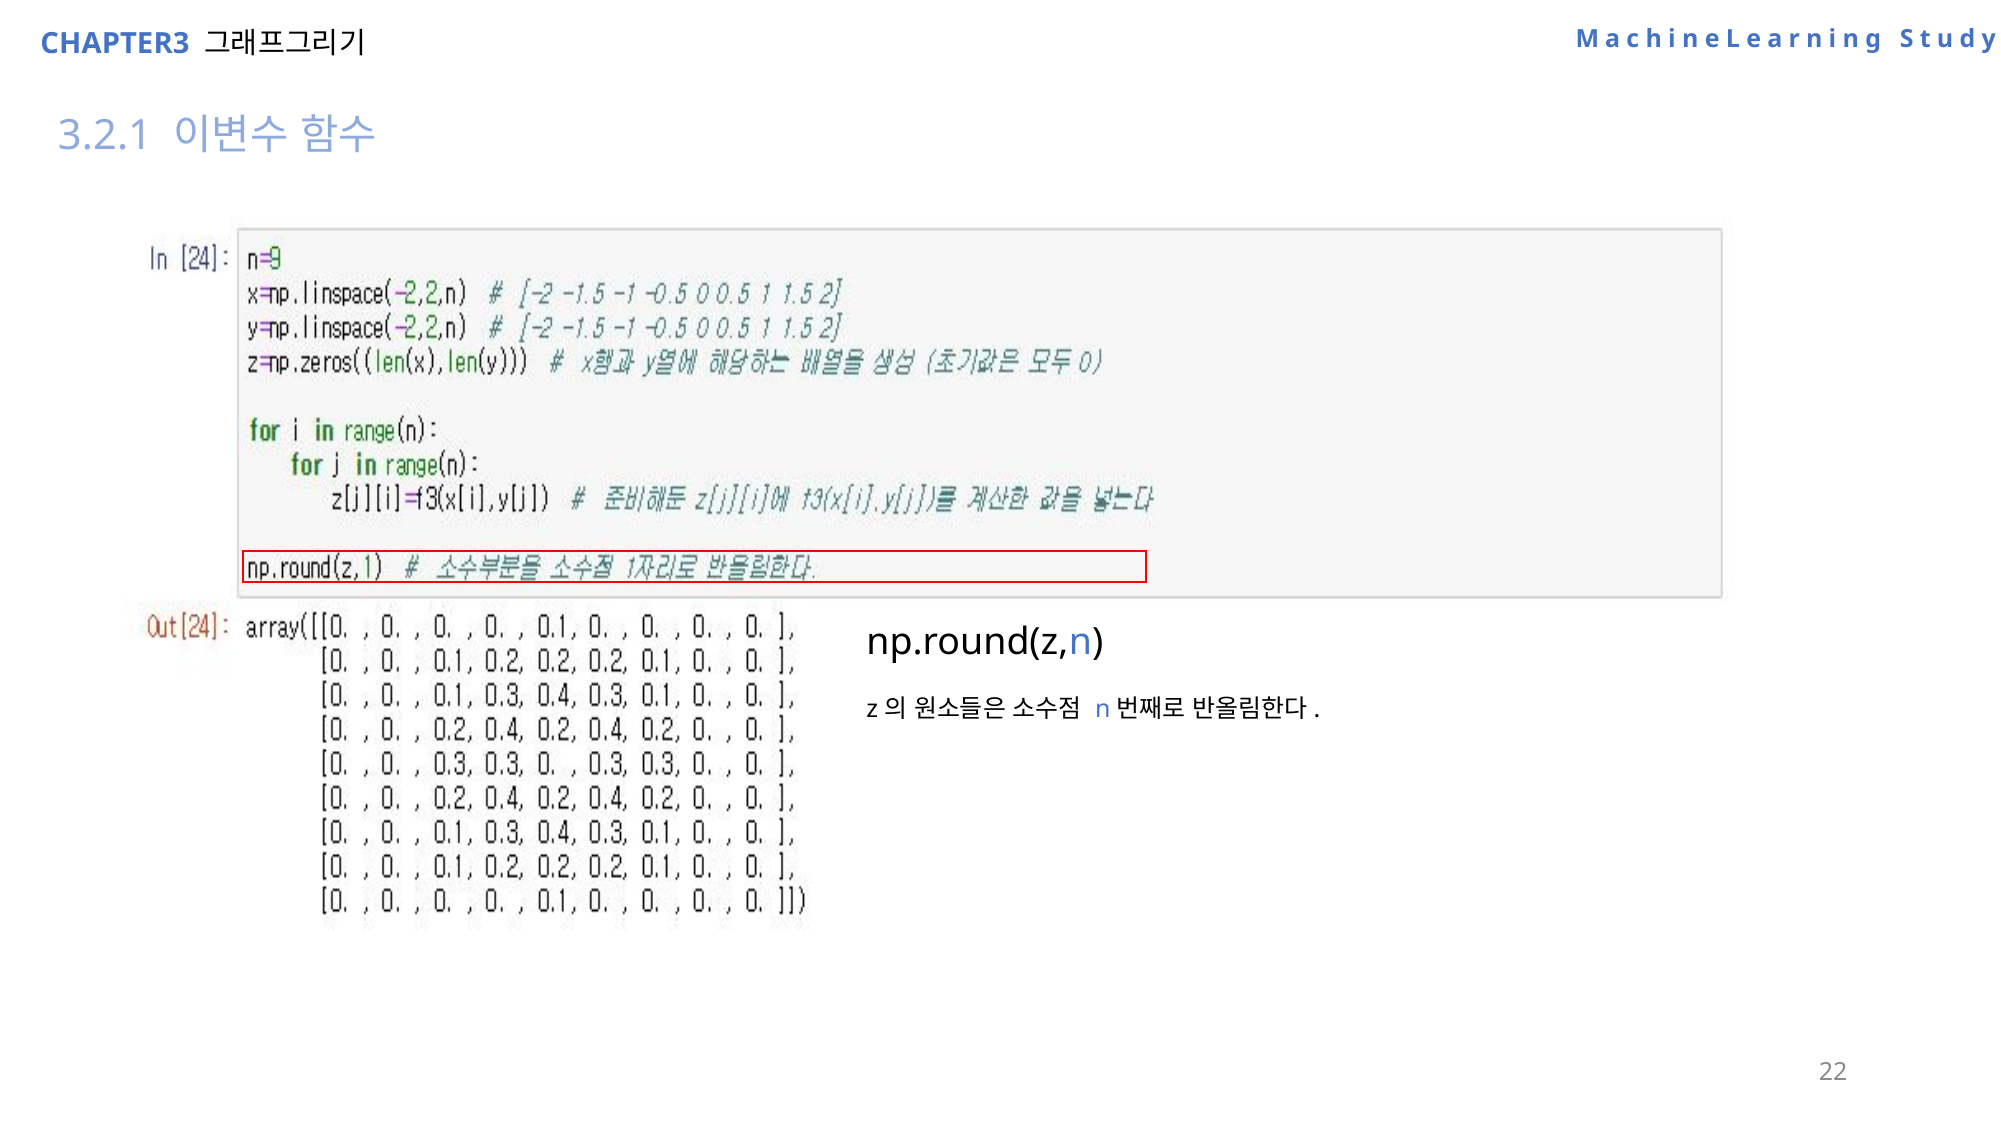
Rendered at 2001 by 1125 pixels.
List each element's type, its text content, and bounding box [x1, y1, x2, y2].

text_box CHAPTER3 그래프그리기 [25, 17, 1865, 68]
slide_number 22 [1412, 1042, 1863, 1103]
picture [99, 199, 1746, 942]
text_box MachineLearning Study [1560, 0, 2000, 60]
text_box 3.2.1 이변수 함수 [42, 27, 1768, 245]
